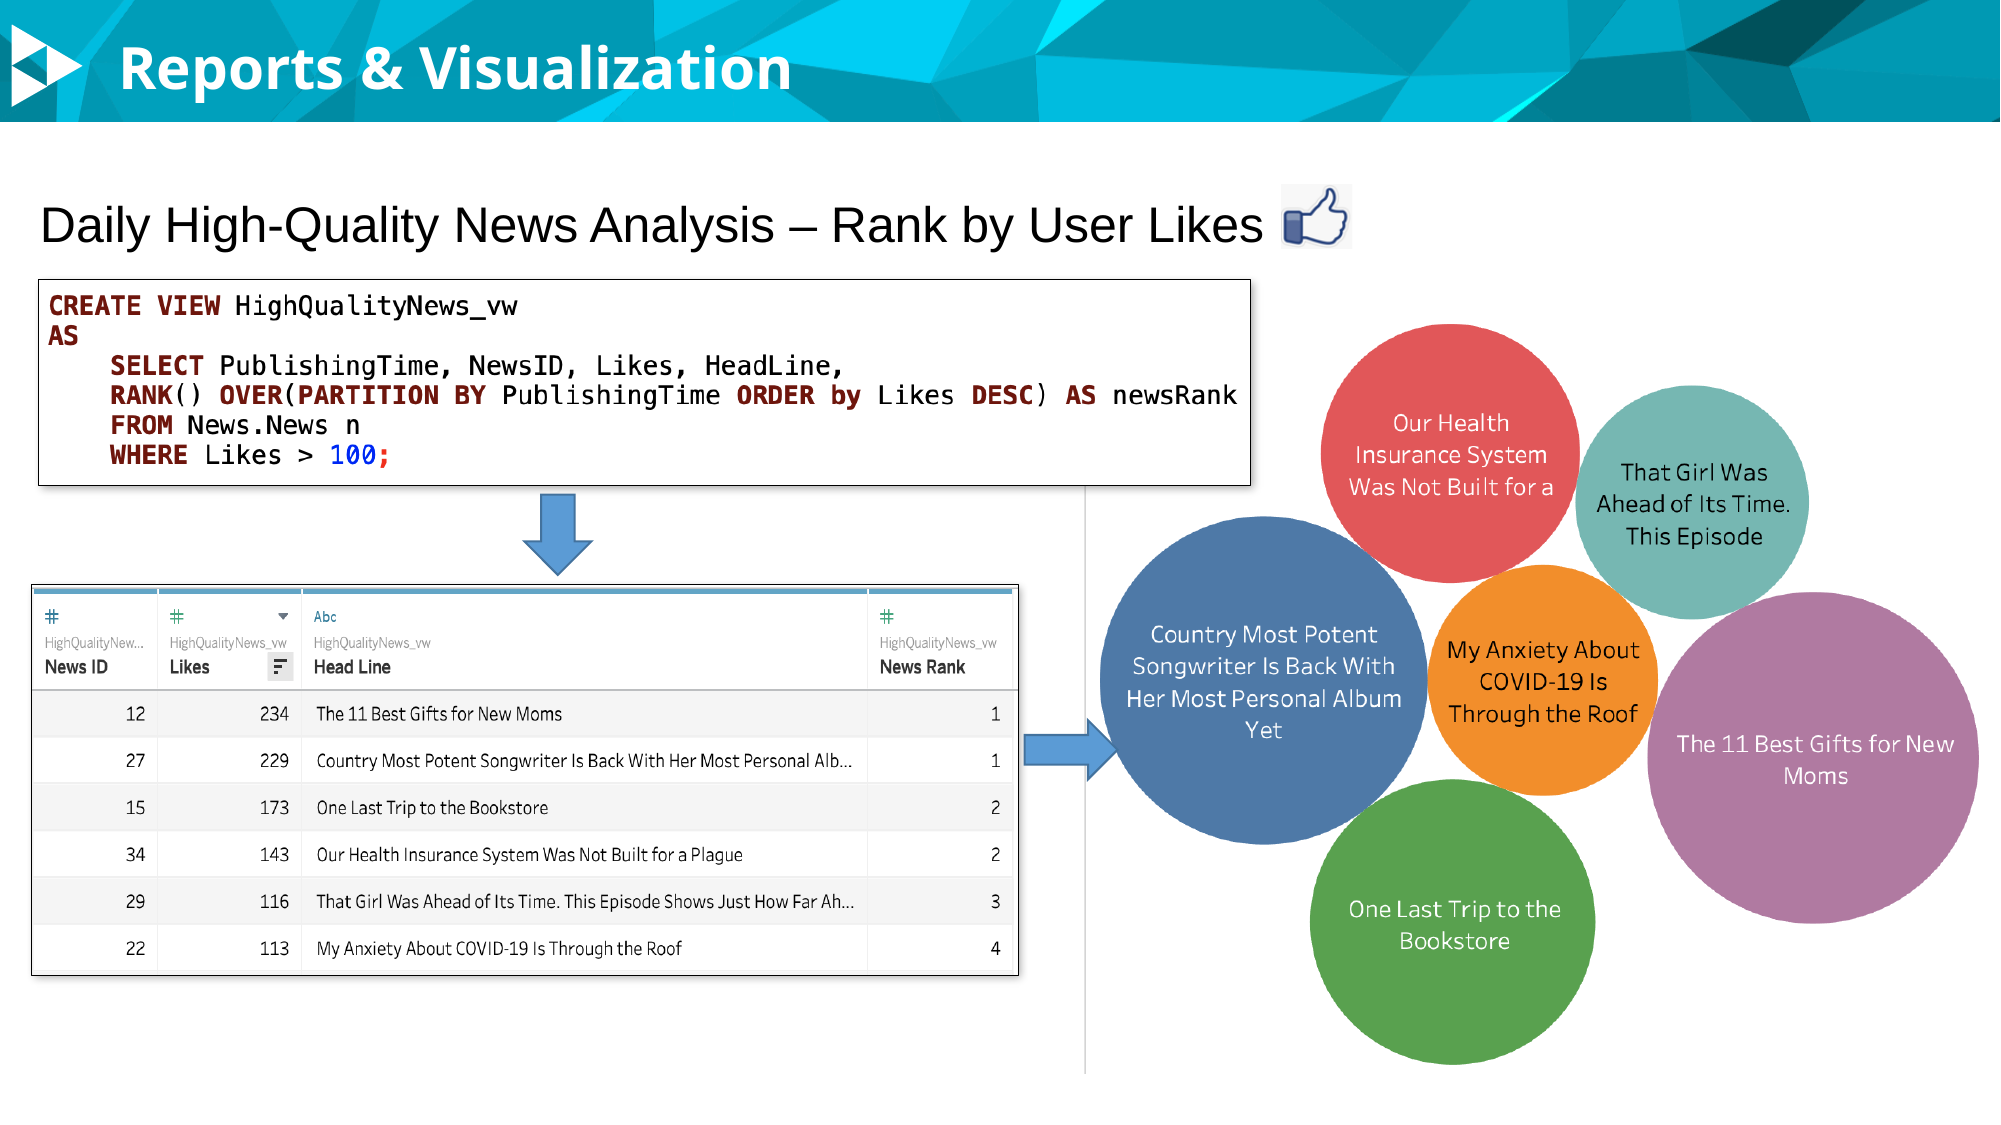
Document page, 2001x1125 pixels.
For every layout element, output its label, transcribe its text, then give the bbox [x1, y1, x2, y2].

picture [38, 279, 2000, 1074]
text_box Reports & Visualization [103, 24, 834, 109]
picture [31, 584, 1018, 975]
text_box [1023, 733, 1084, 766]
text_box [25, 184, 1643, 261]
picture [0, 0, 2000, 122]
text_box [521, 493, 594, 577]
